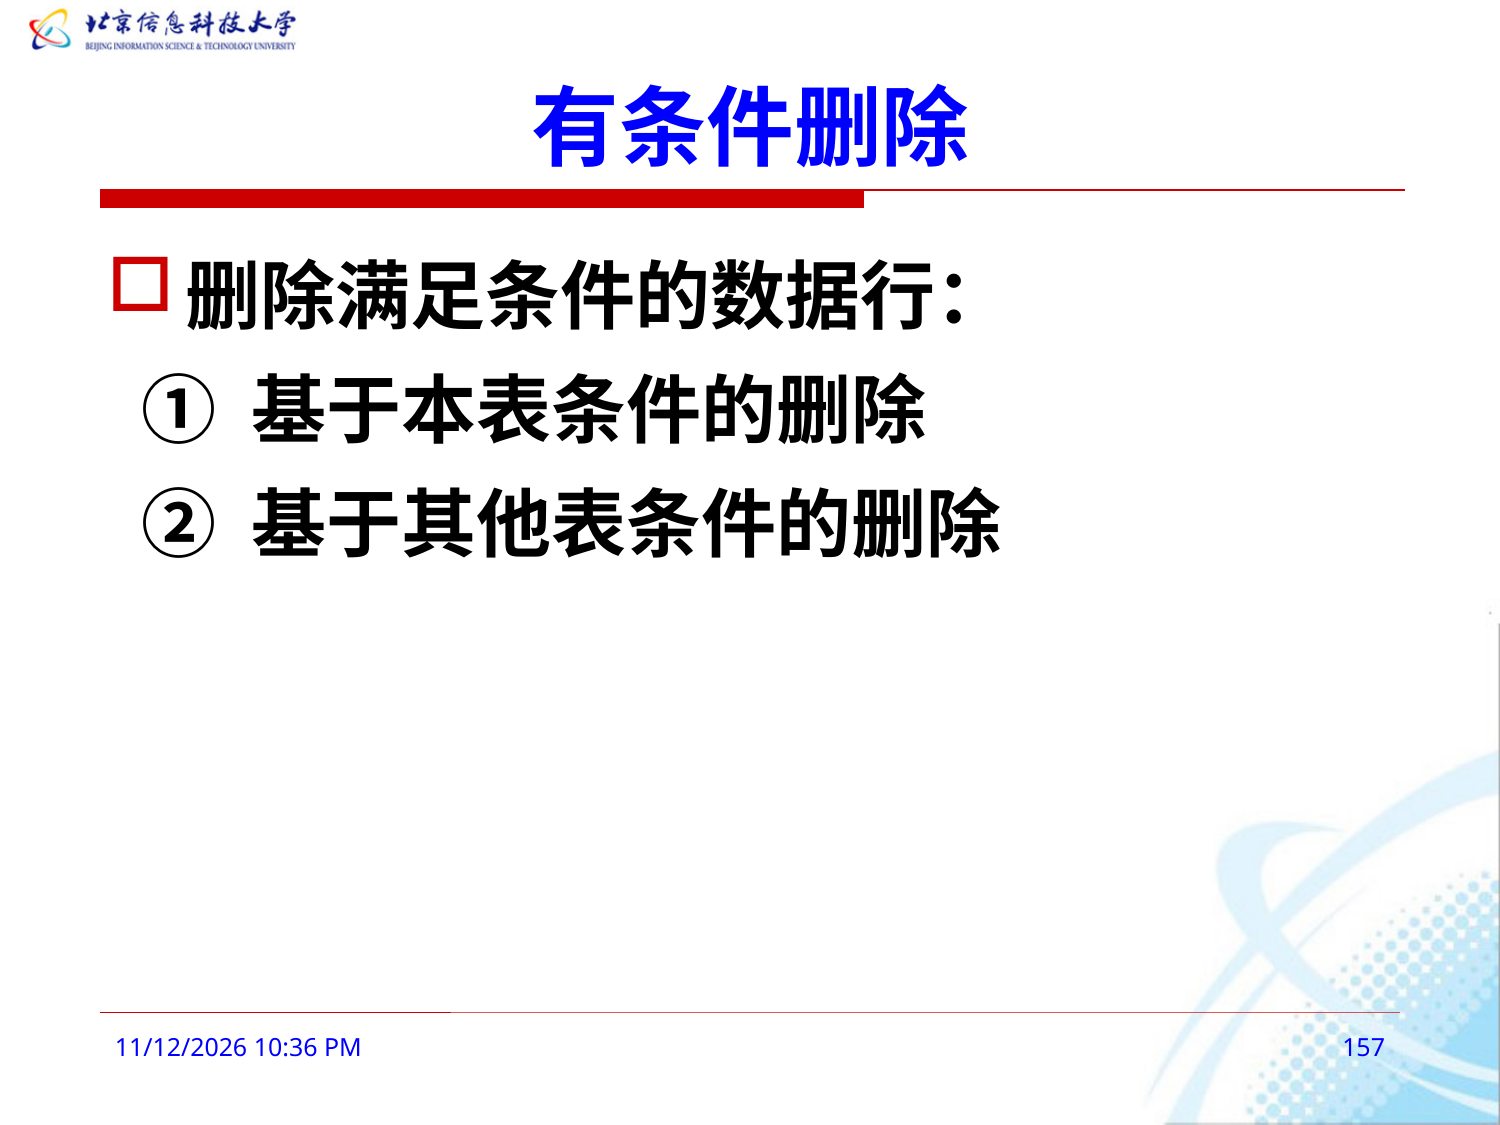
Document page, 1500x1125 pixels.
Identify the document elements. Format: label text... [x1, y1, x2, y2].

title 有条件删除 [93, 49, 1407, 185]
slide_number 157 [1074, 1024, 1401, 1103]
picture [0, 0, 1500, 1125]
list 删除满足条件的数据行： ① 基于本表条件的删除 ② 基于其他表条件的删除 [92, 231, 1406, 1000]
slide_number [99, 1024, 432, 1103]
